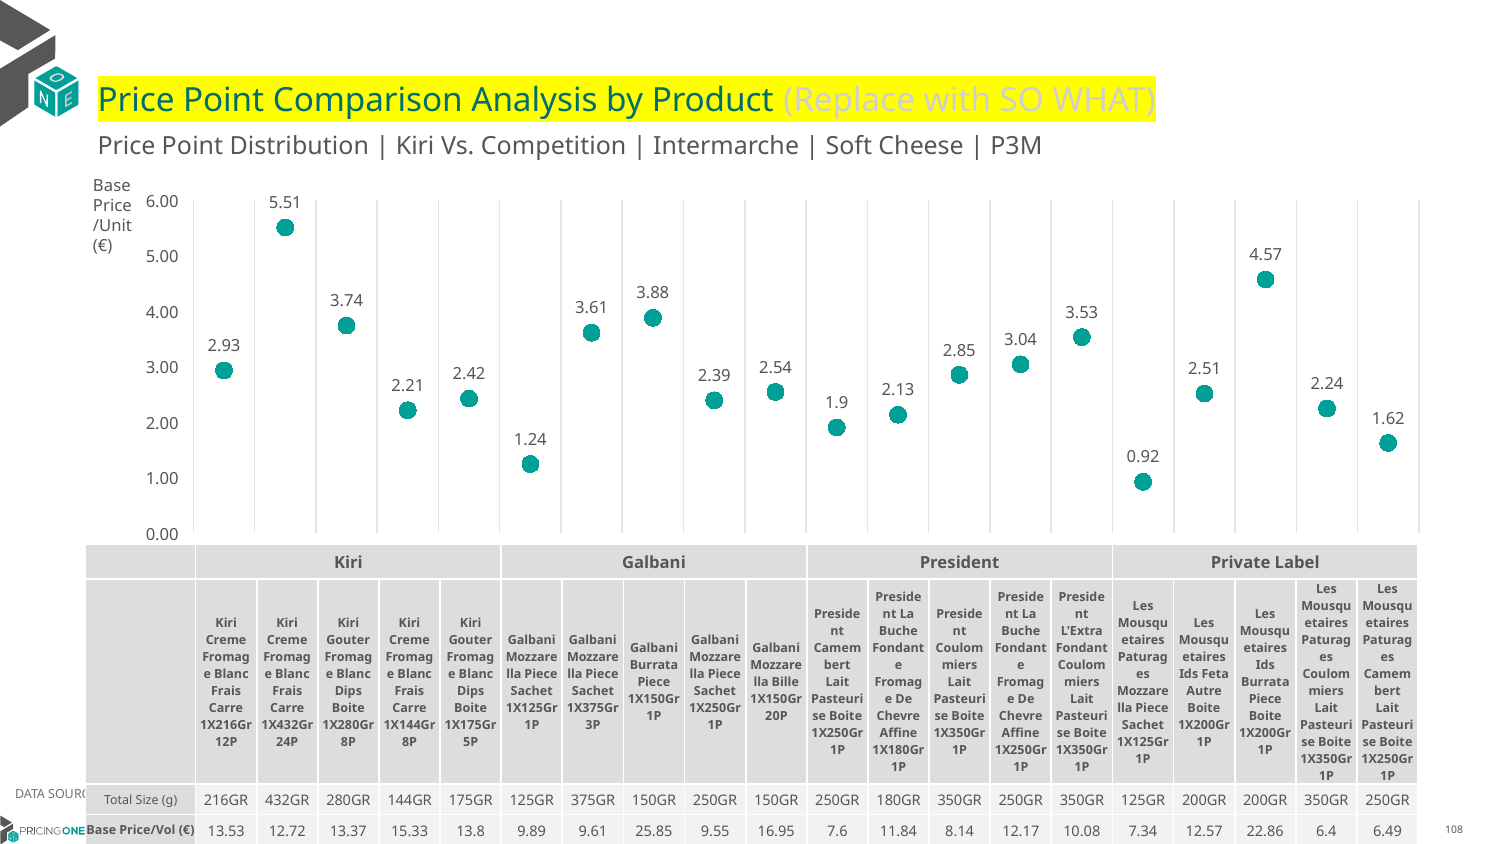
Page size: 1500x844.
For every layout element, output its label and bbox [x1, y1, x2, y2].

table_header [86, 545, 195, 578]
table_cell [502, 580, 561, 783]
table_cell [1236, 580, 1295, 783]
table_cell [930, 785, 989, 814]
table_cell [441, 785, 500, 814]
table_cell [991, 580, 1050, 783]
table_cell [563, 580, 623, 783]
table_cell [196, 580, 256, 783]
table_header [502, 547, 806, 578]
table_cell [624, 815, 684, 844]
table_cell [86, 815, 195, 844]
table_cell [1297, 785, 1356, 814]
text_box [87, 169, 143, 260]
table_cell [930, 580, 989, 783]
table_cell [1174, 785, 1234, 814]
chart [120, 187, 1420, 547]
title [82, 0, 1418, 127]
table_cell [869, 580, 928, 783]
table_cell [196, 785, 256, 814]
table_cell [808, 785, 867, 814]
table_cell [1052, 815, 1112, 844]
table_cell [1358, 580, 1417, 783]
table_header [1113, 547, 1417, 578]
table_cell [808, 815, 867, 844]
table_cell [1358, 815, 1417, 844]
table_cell [86, 580, 195, 783]
slide_number [1419, 815, 1479, 844]
table_cell [86, 785, 195, 814]
table_cell [1236, 815, 1295, 844]
table_cell [747, 785, 806, 814]
table_cell [1113, 785, 1173, 814]
table_cell [1052, 580, 1112, 783]
table_cell [624, 785, 684, 814]
table_cell [869, 785, 928, 814]
table_cell [685, 785, 745, 814]
table_cell [502, 785, 561, 814]
table_cell [685, 580, 745, 783]
table_cell [747, 580, 806, 783]
table_cell [563, 815, 623, 844]
list [82, 127, 1418, 186]
table_cell [747, 815, 806, 844]
table_cell [1236, 785, 1295, 814]
table_header [808, 547, 1112, 578]
table_cell [869, 815, 928, 844]
table_cell [380, 785, 439, 814]
table_cell [380, 580, 439, 783]
table_cell [930, 815, 989, 844]
table_cell [991, 785, 1050, 814]
list [0, 776, 85, 814]
table_cell [319, 580, 378, 783]
table_cell [991, 815, 1050, 844]
table_cell [624, 580, 684, 783]
table_cell [1174, 815, 1234, 844]
table_cell [1113, 815, 1173, 844]
table_cell [1358, 785, 1417, 814]
table_cell [1113, 580, 1173, 783]
table_cell [685, 815, 745, 844]
table_cell [1297, 580, 1356, 783]
table_cell [1297, 815, 1356, 844]
table_cell [808, 580, 867, 783]
table_cell [196, 815, 256, 844]
table_cell [441, 580, 500, 783]
table_cell [380, 815, 439, 844]
table_cell [258, 815, 317, 844]
table_cell [319, 785, 378, 814]
table_cell [258, 580, 317, 783]
table_cell [1174, 580, 1234, 783]
table_cell [258, 785, 317, 814]
table_cell [441, 815, 500, 844]
table_cell [502, 815, 561, 844]
table_cell [319, 815, 378, 844]
table_header [196, 547, 500, 578]
table_cell [1052, 785, 1112, 814]
table_cell [563, 785, 623, 814]
